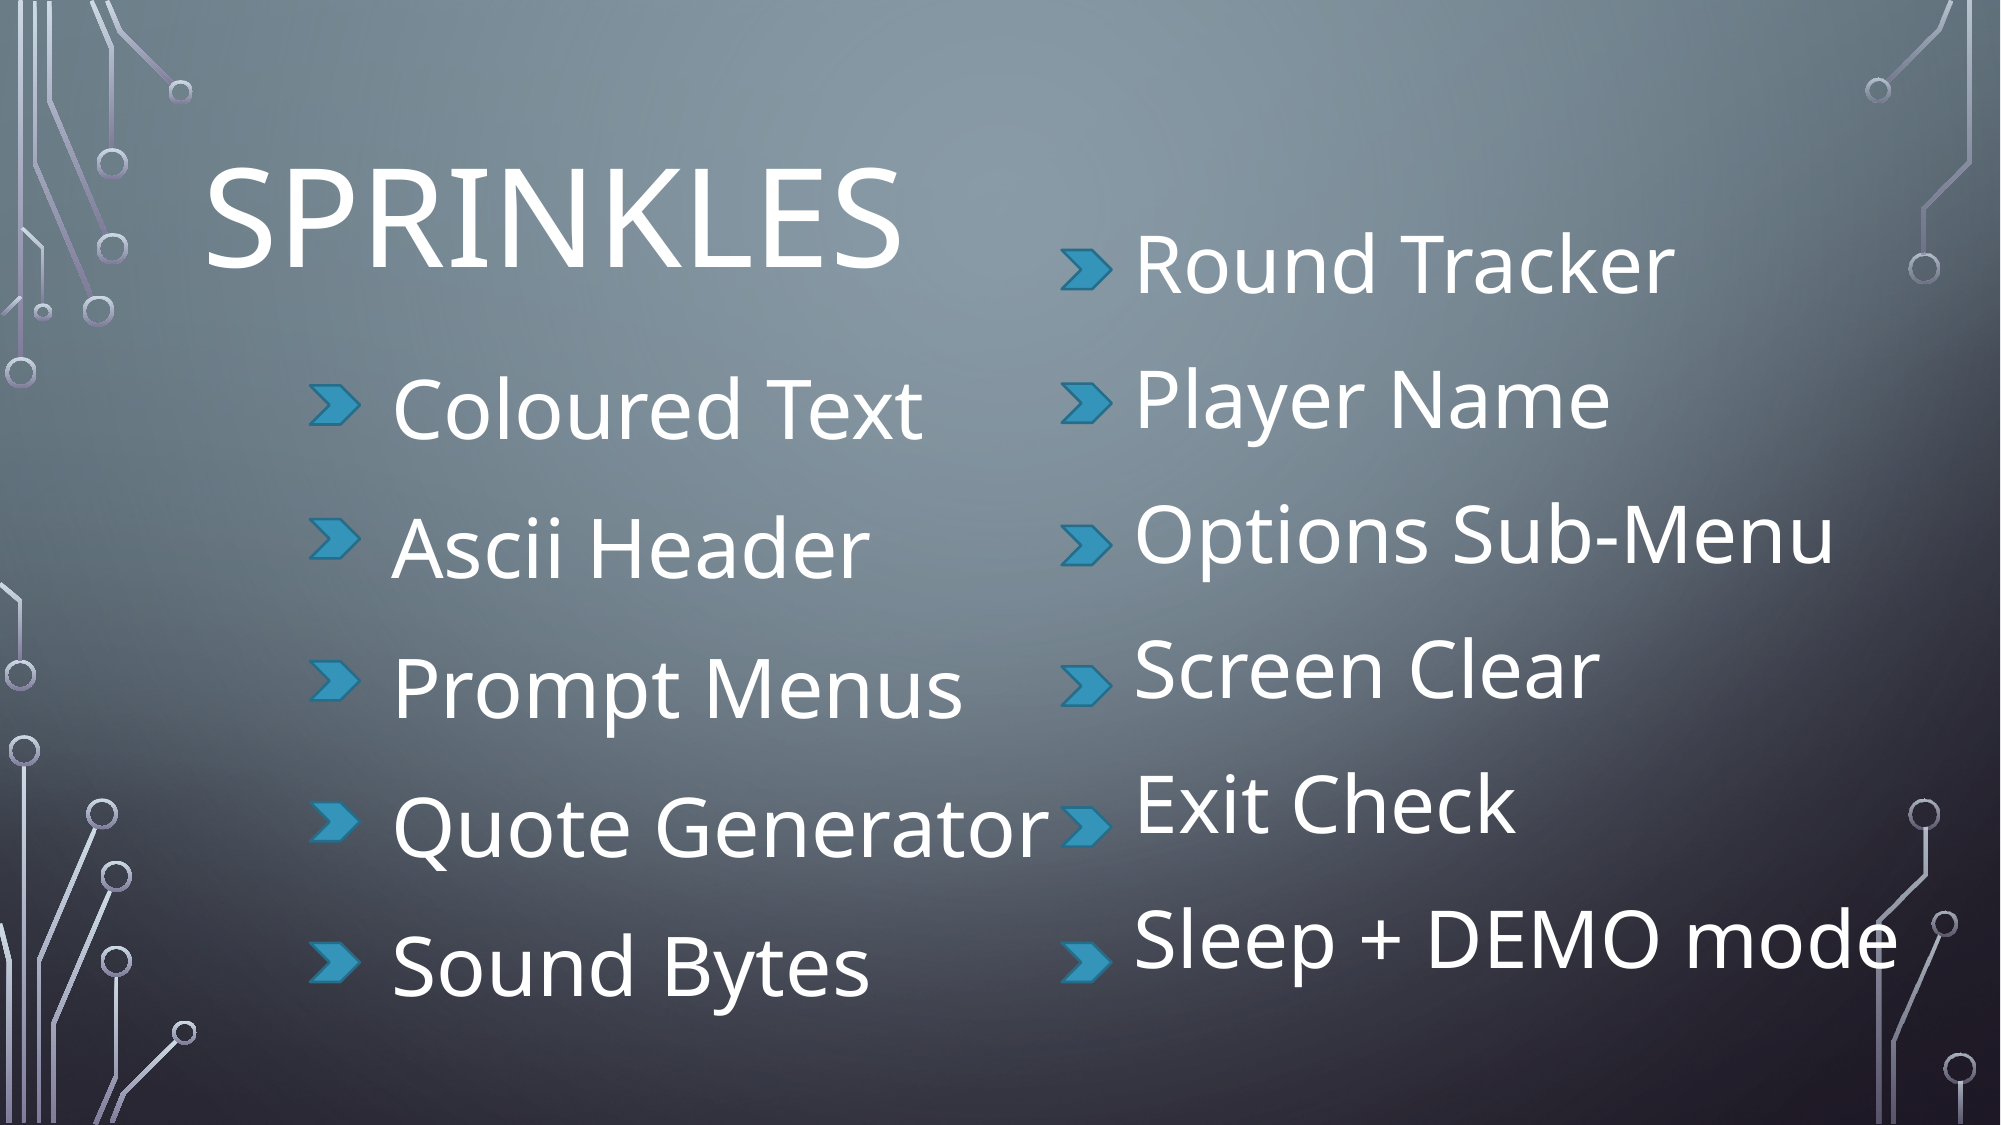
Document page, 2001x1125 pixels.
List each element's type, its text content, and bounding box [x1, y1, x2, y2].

text_box [308, 517, 361, 560]
text_box [1060, 382, 1113, 425]
text_box [1060, 248, 1113, 291]
title Sprinkles [187, 101, 1813, 344]
text_box [308, 384, 361, 426]
text_box [308, 941, 361, 984]
text_box [308, 800, 361, 843]
text_box [1060, 665, 1113, 707]
text_box [1060, 524, 1113, 567]
list Coloured Text Ascii Header Prompt Menus Quote Generator Sound Bytes [227, 330, 974, 1028]
text_box [1060, 941, 1113, 984]
text_box Round Tracker Player Name Options Sub-Menu Screen Clear Exit Check Sleep + DEMO mode [974, 187, 1918, 1028]
text_box [308, 659, 361, 702]
text_box [1060, 806, 1113, 848]
